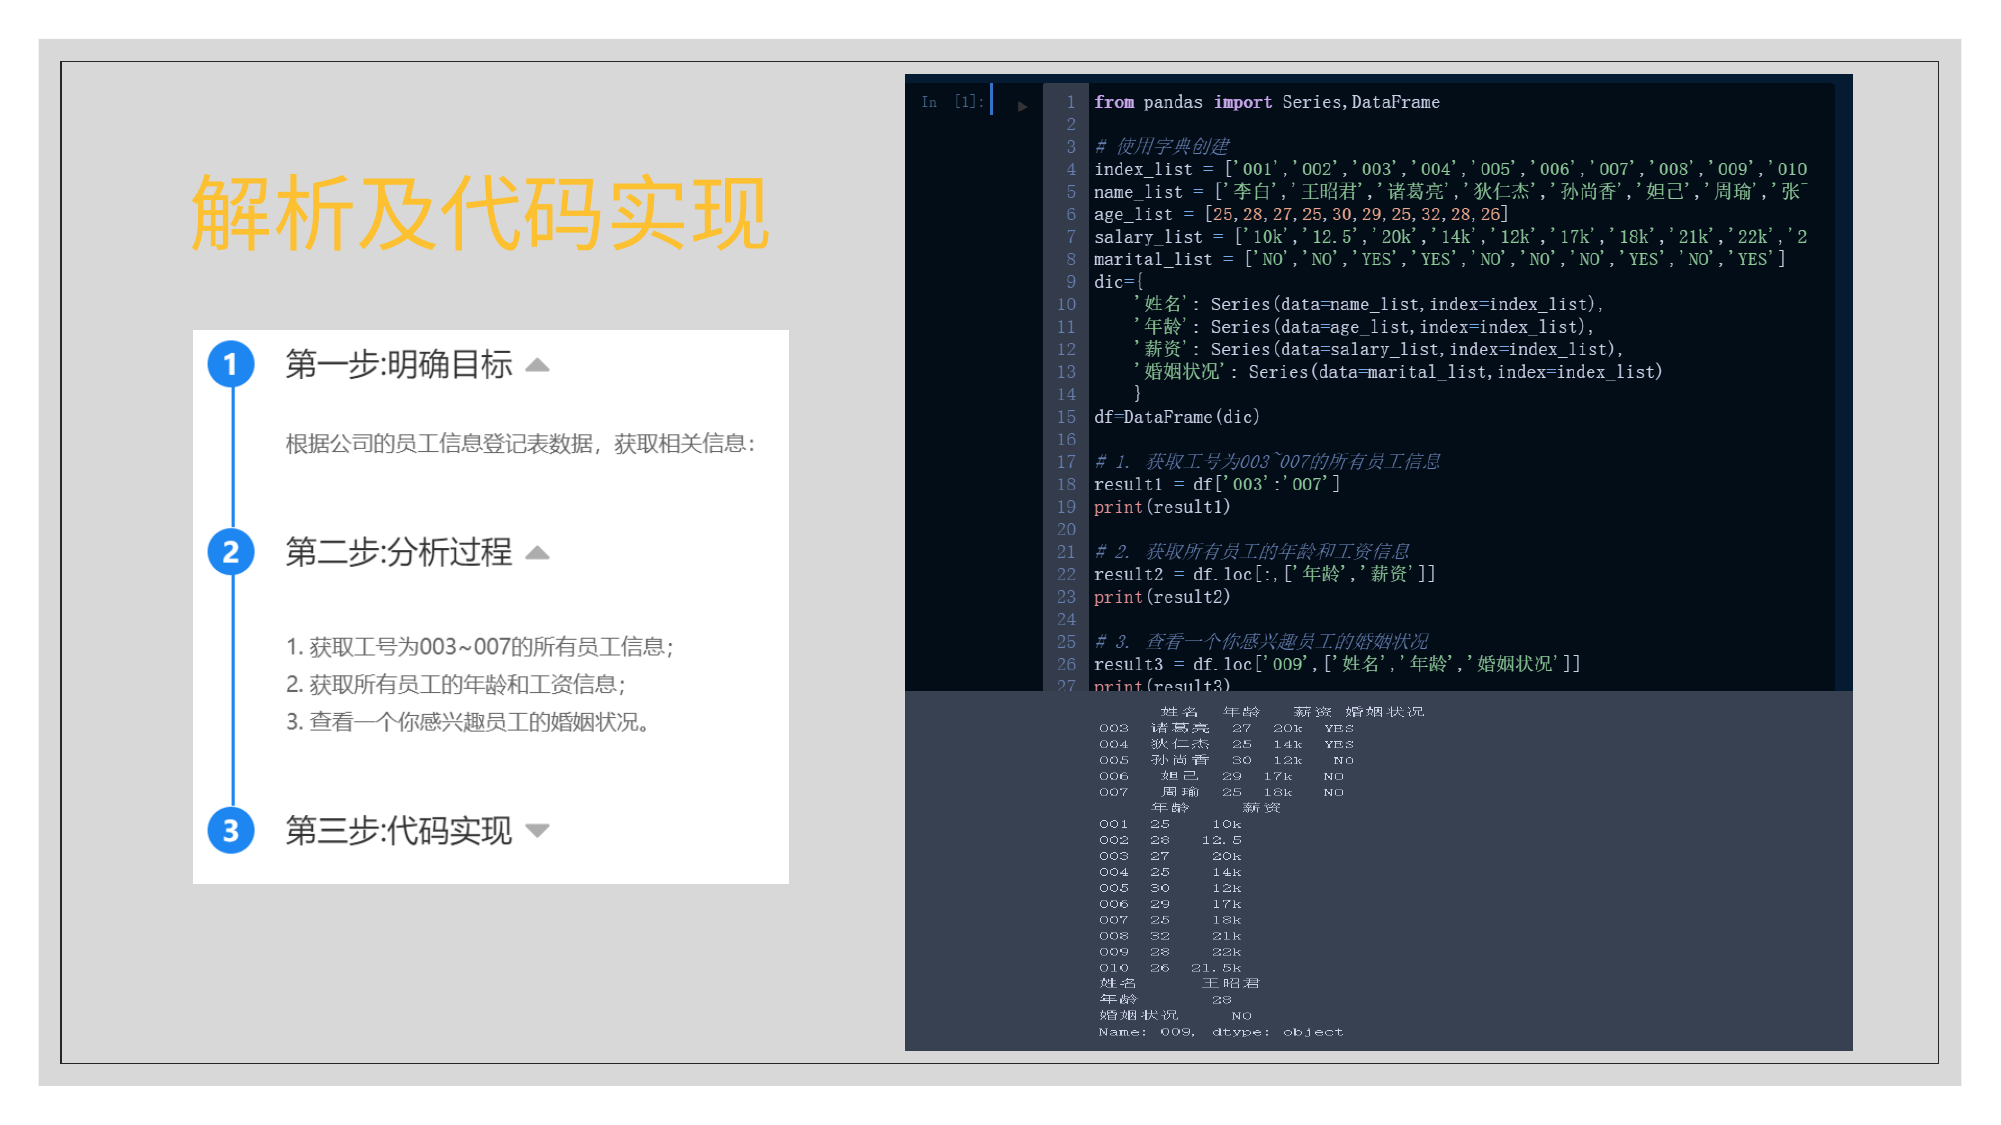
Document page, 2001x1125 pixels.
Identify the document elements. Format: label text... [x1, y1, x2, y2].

picture [905, 691, 1853, 1051]
title 解析及代码实现 [174, 105, 899, 331]
picture [193, 330, 789, 884]
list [905, 74, 1853, 688]
